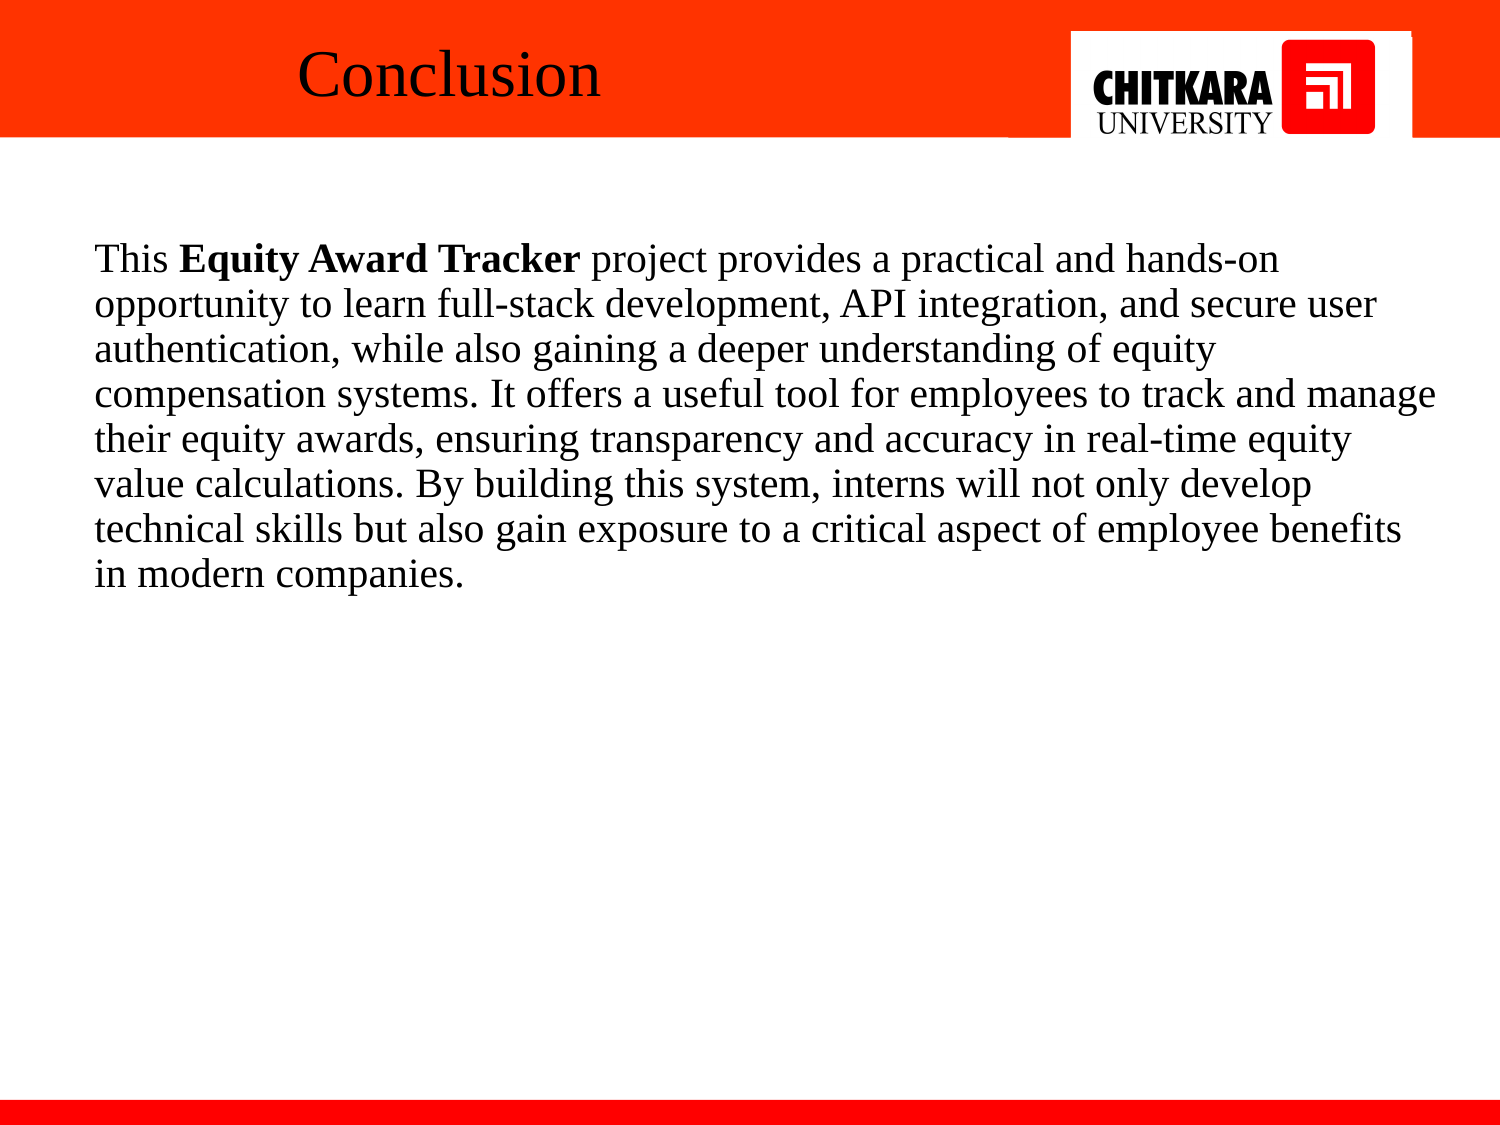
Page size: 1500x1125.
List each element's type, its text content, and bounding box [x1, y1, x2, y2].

list This Equity Award Tracker project provides a practical and hands-on opportunity to learn full-stack development, API integration, and secure user authentication, while also gaining a deeper understanding of equity compensation systems. It offers a useful tool for employees to track and manage their equity awards, ensuring transparency and accuracy in real-time equity value calculations. By building this system, interns will not only develop technical skills but also gain exposure to a critical aspect of employee benefits in modern companies. [94, 236, 1445, 726]
picture [1074, 37, 1390, 138]
title Conclusion [0, 0, 900, 150]
